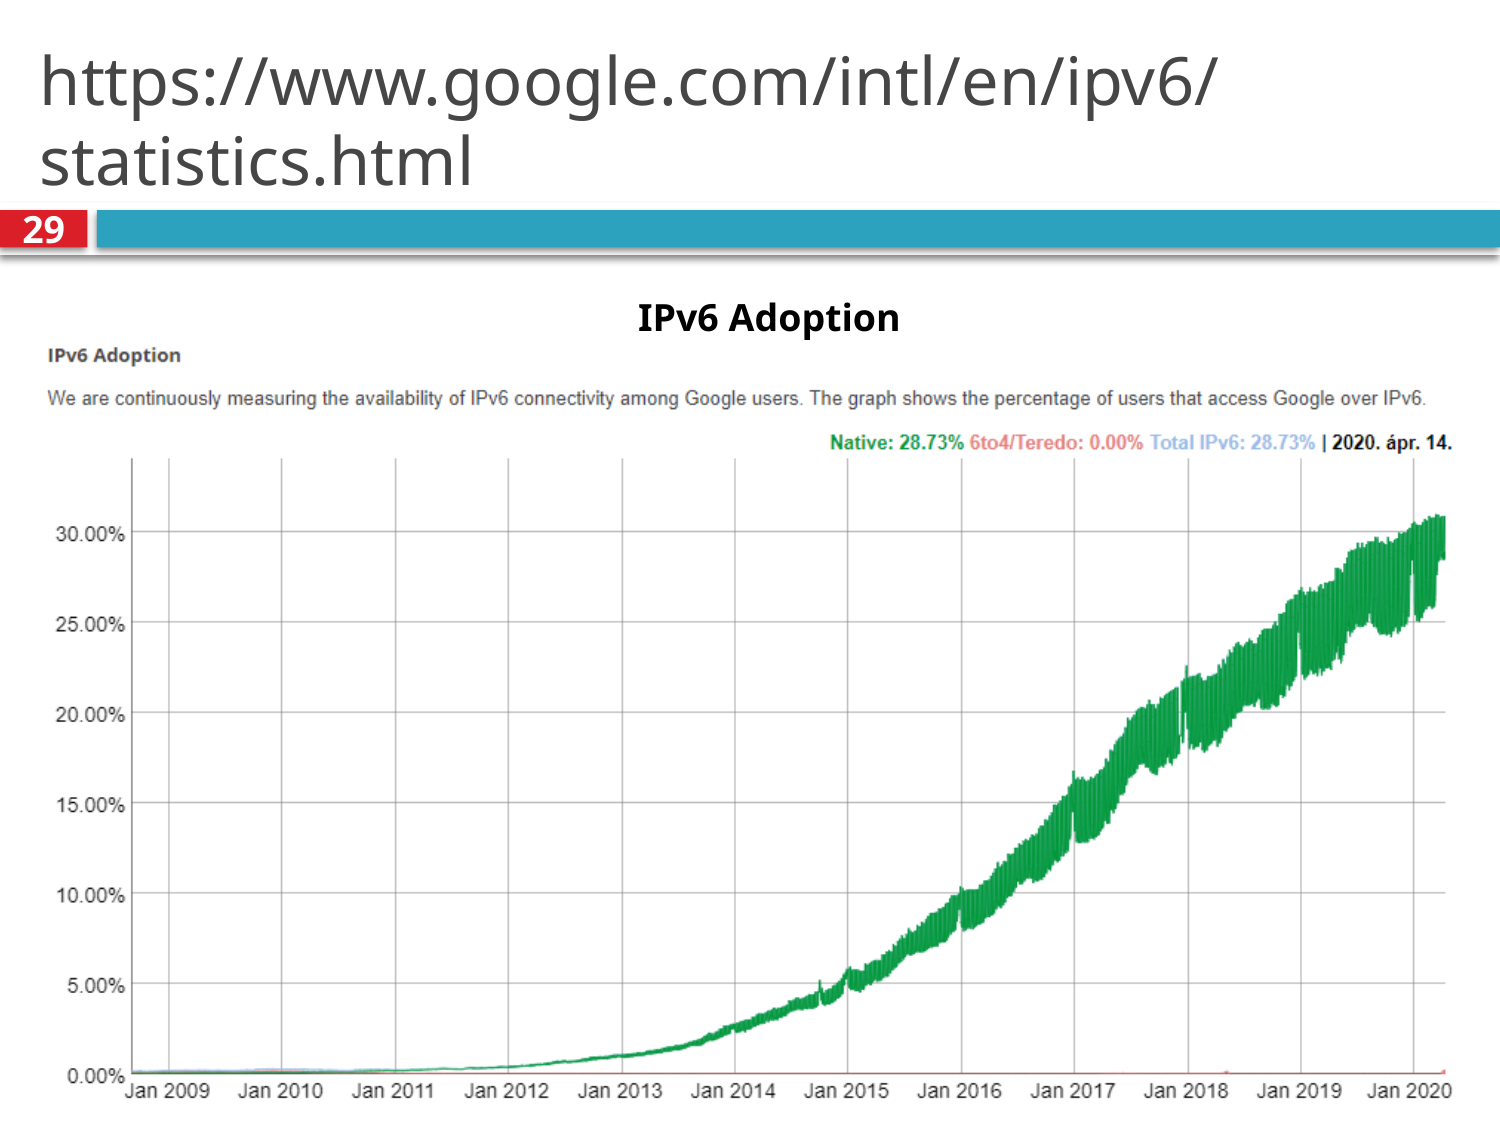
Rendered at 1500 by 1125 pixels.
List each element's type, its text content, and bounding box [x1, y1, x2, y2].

title https://www.google.com/intl/en/ipv6/statistics.html [24, 37, 1475, 200]
picture [41, 339, 1462, 1110]
slide_number 29 [0, 206, 88, 257]
text_box IPv6 Adoption [473, 286, 1067, 338]
